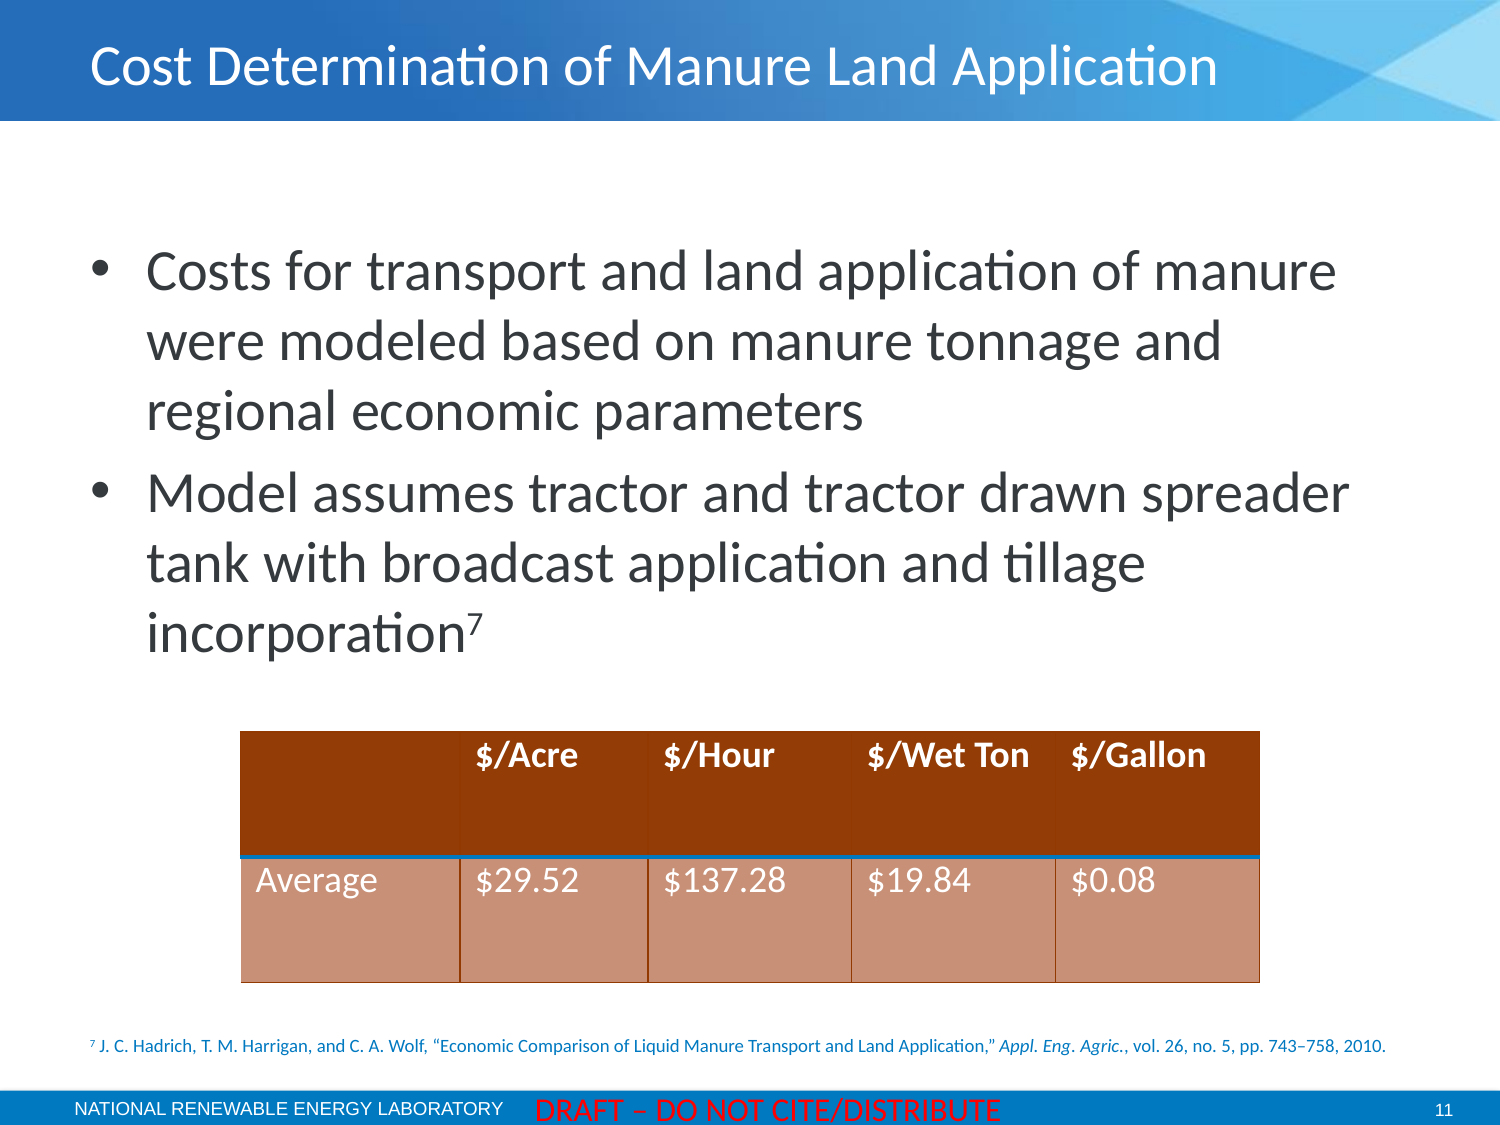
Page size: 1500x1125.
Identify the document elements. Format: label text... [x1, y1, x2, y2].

title Cost Determination of Manure Land Application [75, 15, 1425, 109]
table_header $/Gallon [1056, 733, 1259, 855]
list Costs for transport and land application of manure were modeled based on manure tonnage and regional economic parameters Model assumes tractor and tractor drawn spreader tank with broadcast application and tillage incorporation7 [75, 224, 1425, 741]
picture [0, 0, 1500, 121]
table_cell Average [241, 859, 459, 982]
table_cell $137.28 [649, 859, 851, 982]
table_header [241, 733, 459, 855]
table_header $/Wet Ton [852, 733, 1055, 855]
table_cell $0.08 [1056, 859, 1259, 982]
table_header $/Hour [649, 733, 851, 855]
text_box 7 J. C. Hadrich, T. M. Harrigan, and C. A. Wolf, “Economic Comparison of Liquid Manure Transport and Land Application,” Appl. Eng. Agric., vol. 26, no. 5, pp. 743–758, 2010. [74, 1026, 1467, 1125]
table_cell $29.52 [461, 859, 647, 982]
table_header $/Acre [461, 733, 647, 855]
table_cell $19.84 [852, 859, 1055, 982]
